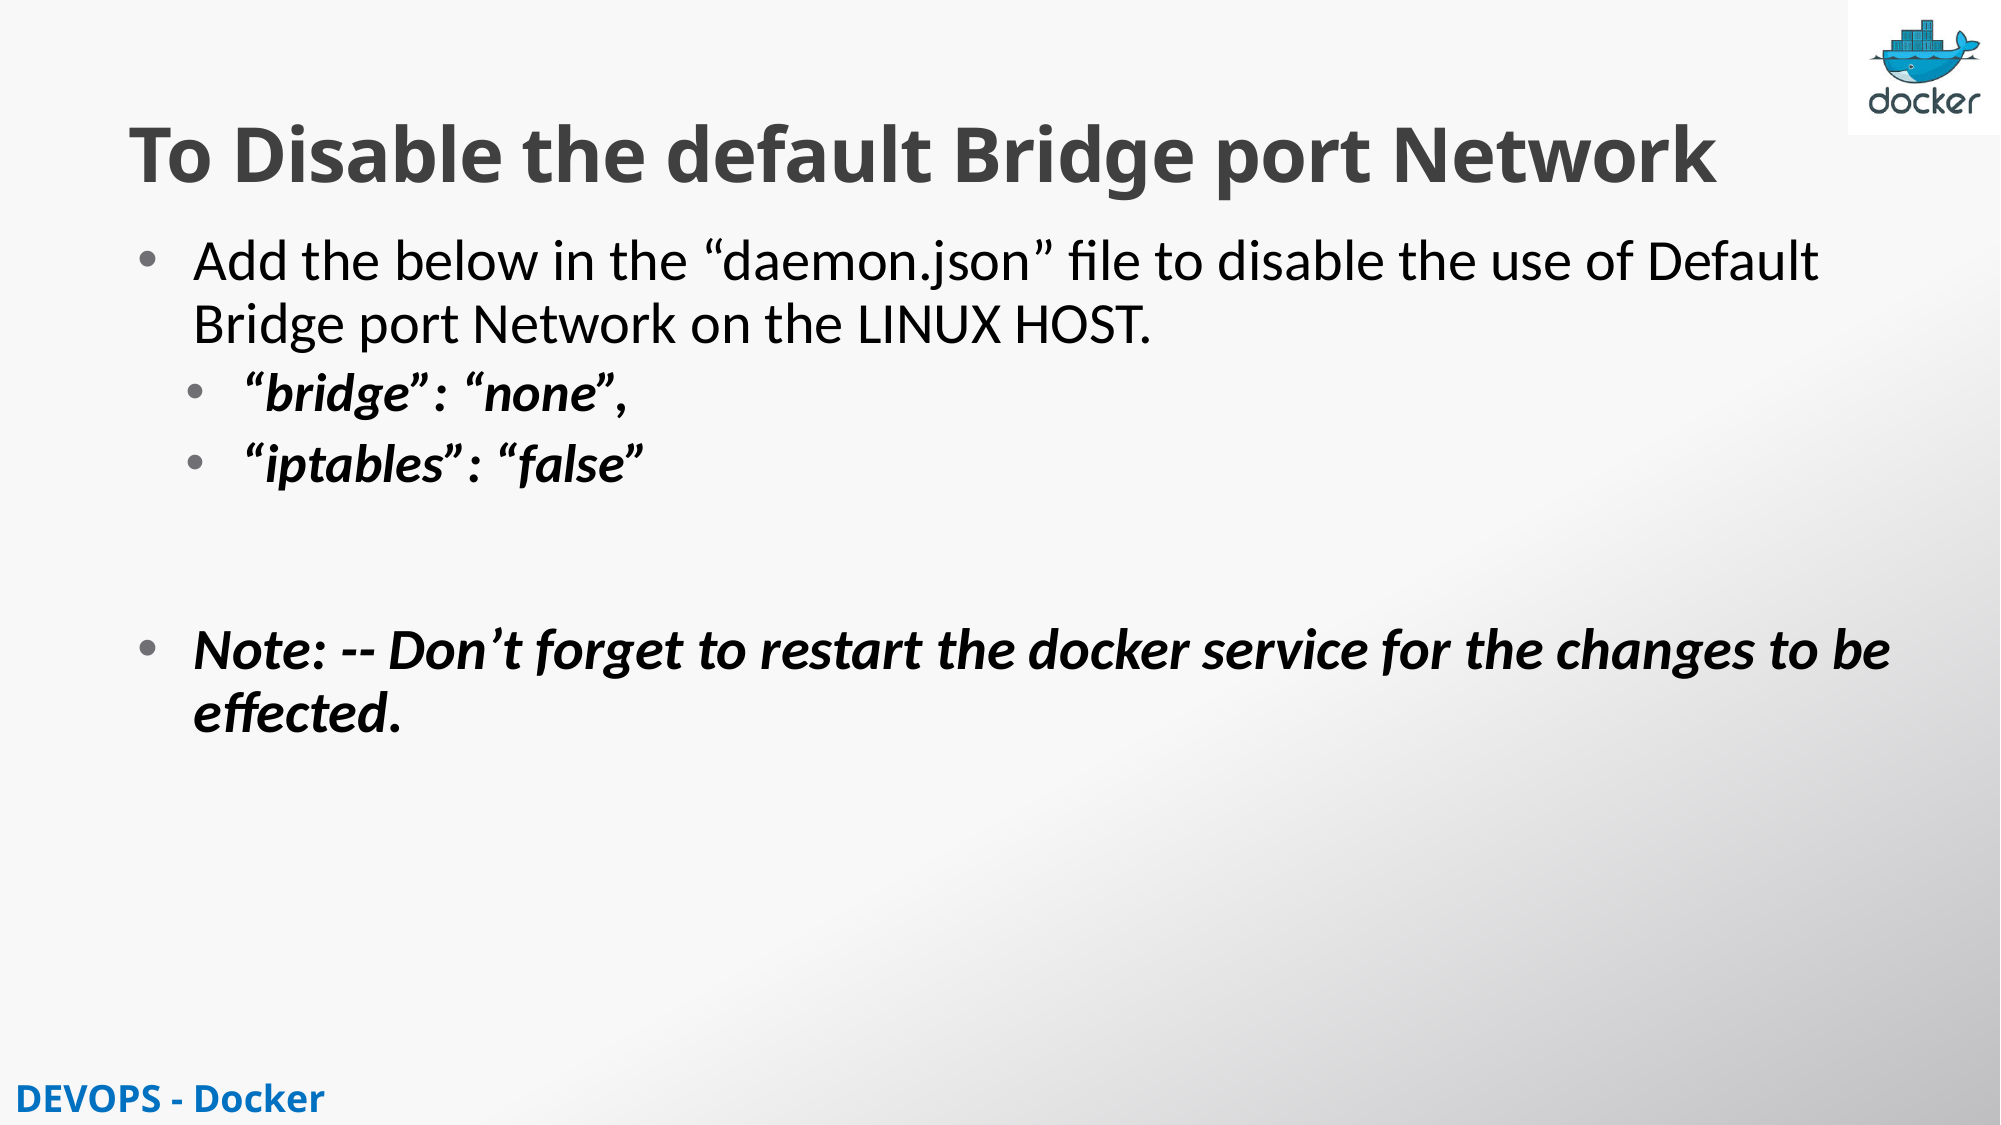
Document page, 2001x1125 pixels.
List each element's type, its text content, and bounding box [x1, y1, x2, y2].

title To Disable the default Bridge port Network [113, 47, 1764, 206]
picture [1848, 0, 2000, 135]
text_box Add the below in the “daemon.json” file to disable the use of Default Bridge port Network on the LINUX HOST. “bridge”: “none”, “iptables”: “false” Note: -- Don’t forget to restart the docker service for the changes to be effected. [137, 230, 1930, 989]
